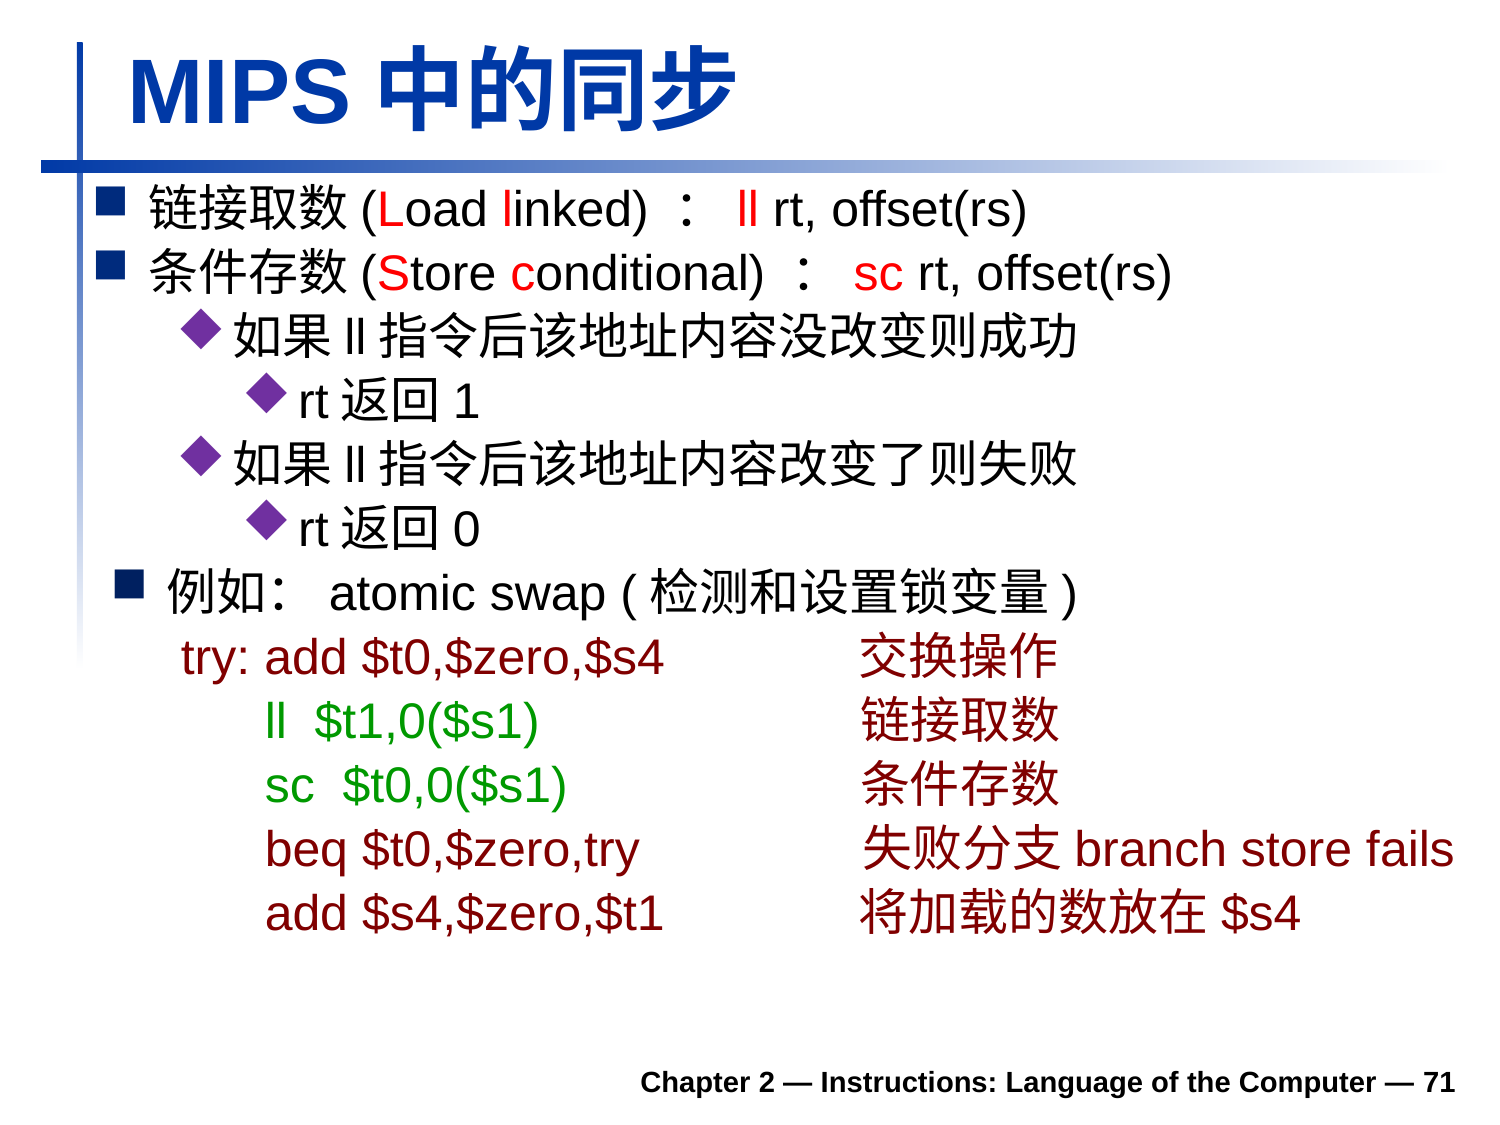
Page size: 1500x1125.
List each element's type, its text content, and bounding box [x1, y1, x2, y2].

footer Chapter 2 — Instructions: Language of the Computer — 71 [277, 1046, 1471, 1106]
list 链接取数(Load linked) ：ll rt, offset(rs) 条件存数(Store conditional) ：sc rt, offset(rs) 如果ll指令后该地址内容没改变则成功 rt返回1 如果ll指令后该地址内容改变了则失败 rt返回0 例如：atomic swap (检测和设置锁变量) try: add $t0,$zero,$s4 交换操作 ll $t1,0($s1) 链接取数 sc $t0,0($s1) 条件存数 beq $t0,$zero,try 失败分支branch store fails add $s4,$zero,$t1 将加载的数放在$s4 [76, 175, 1500, 1015]
title MIPS中的同步 [111, 0, 1468, 150]
